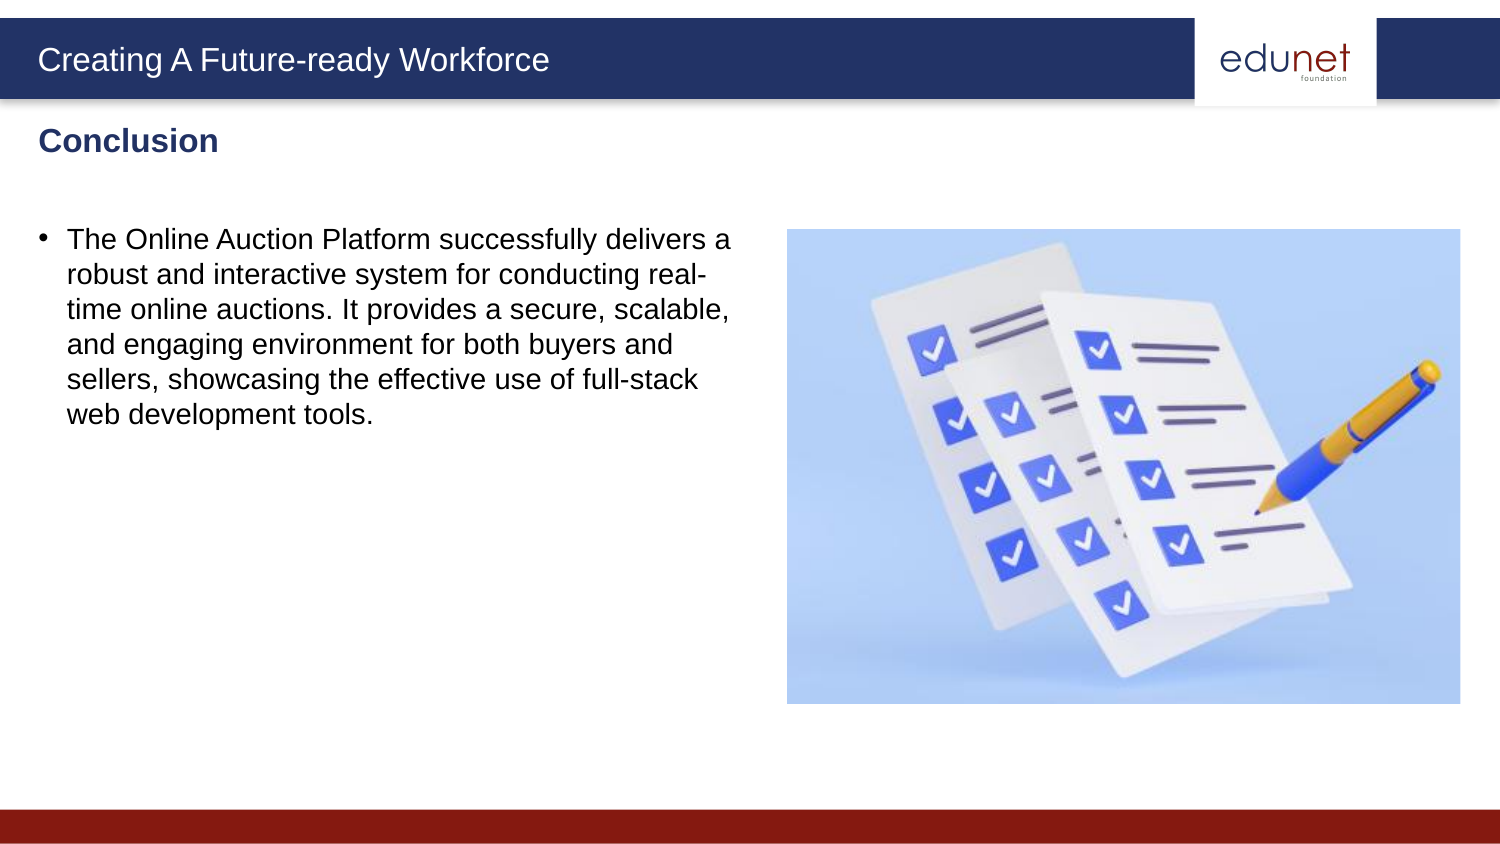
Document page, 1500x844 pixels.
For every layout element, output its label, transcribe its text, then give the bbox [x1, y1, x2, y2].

text_box The Online Auction Platform successfully delivers a robust and interactive system for conducting real-time online auctions. It provides a secure, scalable, and engaging environment for both buyers and sellers, showcasing the effective use of full-stack web development tools. [23, 212, 753, 490]
picture [786, 229, 1461, 705]
picture [1215, 38, 1356, 86]
text_box Conclusion [23, 112, 750, 167]
